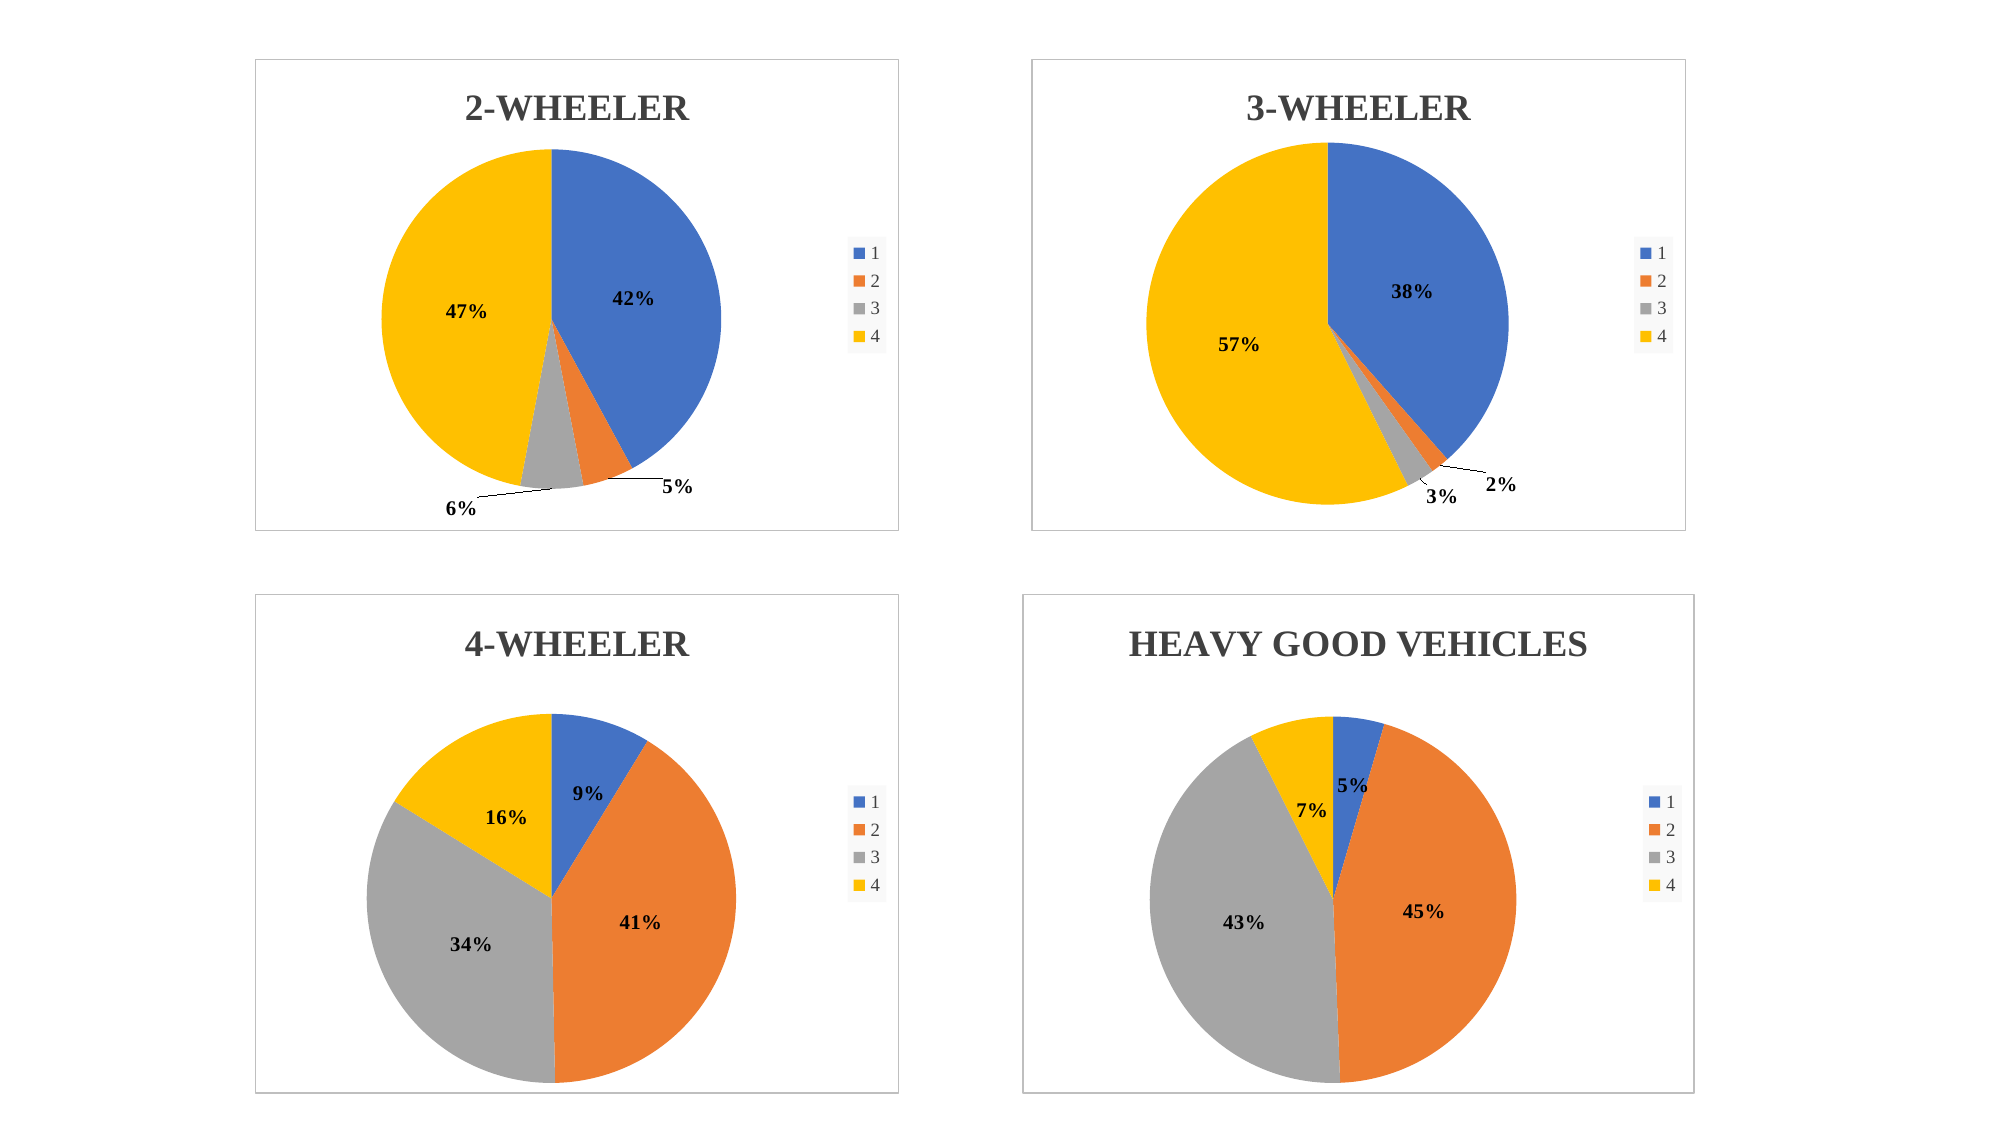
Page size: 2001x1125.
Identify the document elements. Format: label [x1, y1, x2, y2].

chart [1022, 593, 1695, 1094]
chart [254, 58, 900, 532]
chart [254, 593, 900, 1094]
chart [1031, 58, 1687, 532]
